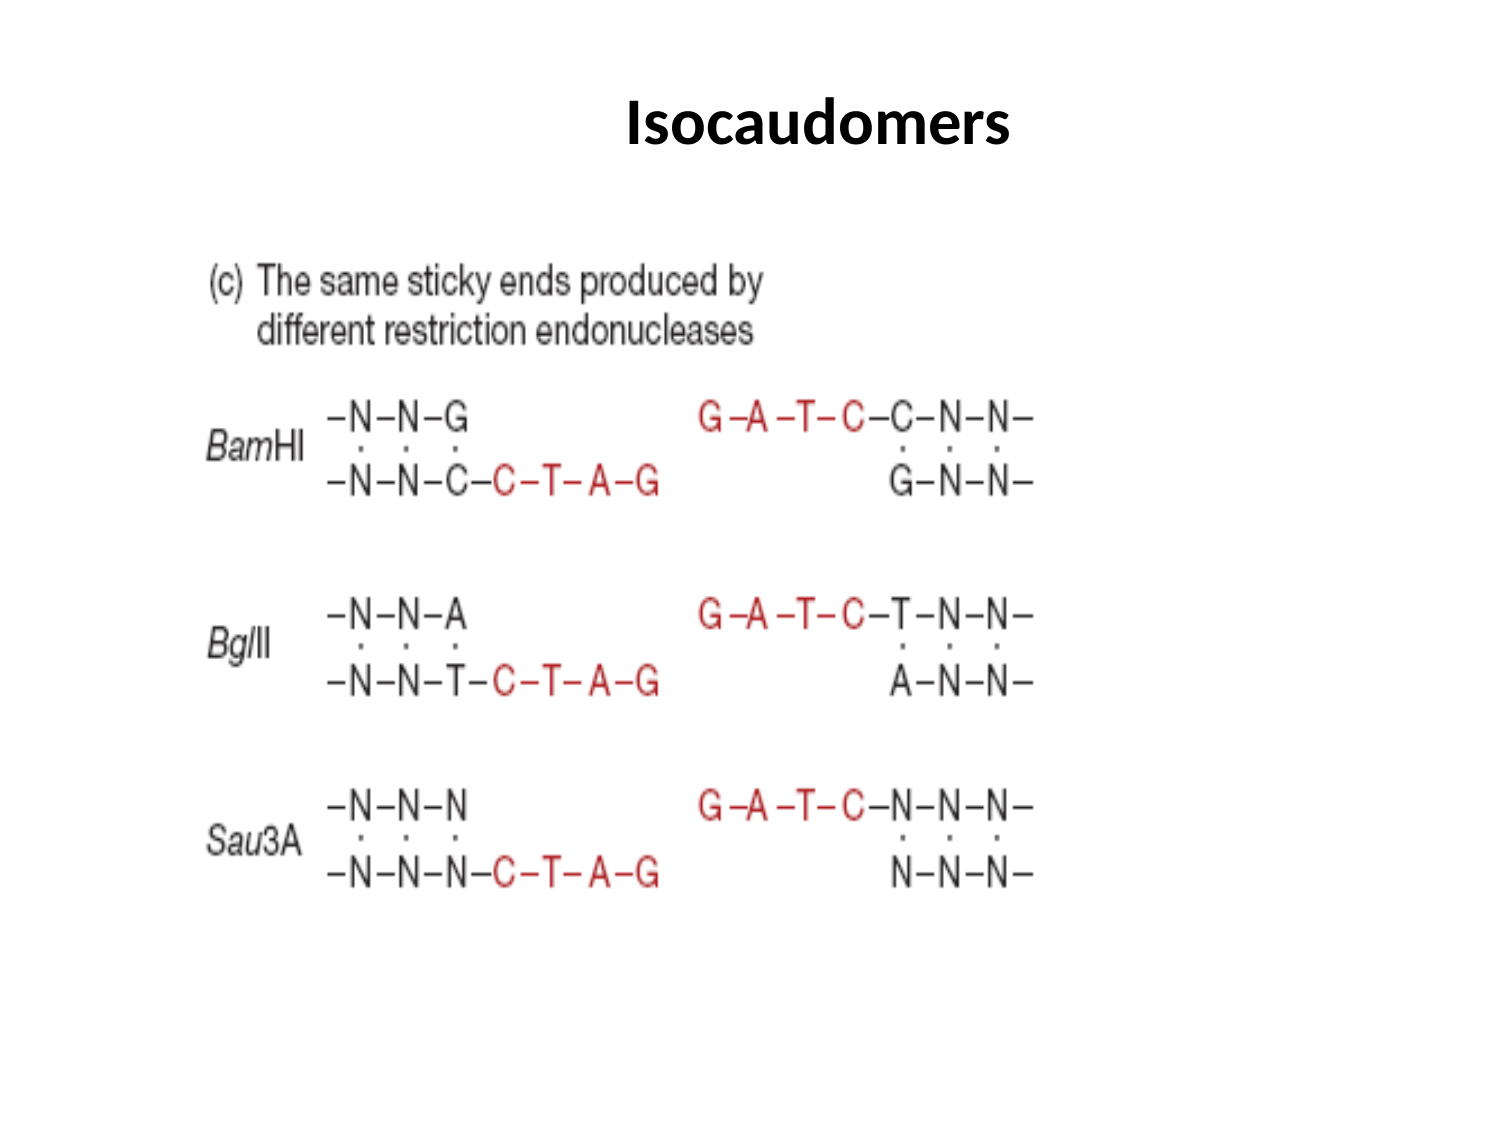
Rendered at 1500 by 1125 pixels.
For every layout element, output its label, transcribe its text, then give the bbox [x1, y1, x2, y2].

picture [128, 234, 1454, 926]
text_box Isocaudomers [610, 70, 1027, 165]
